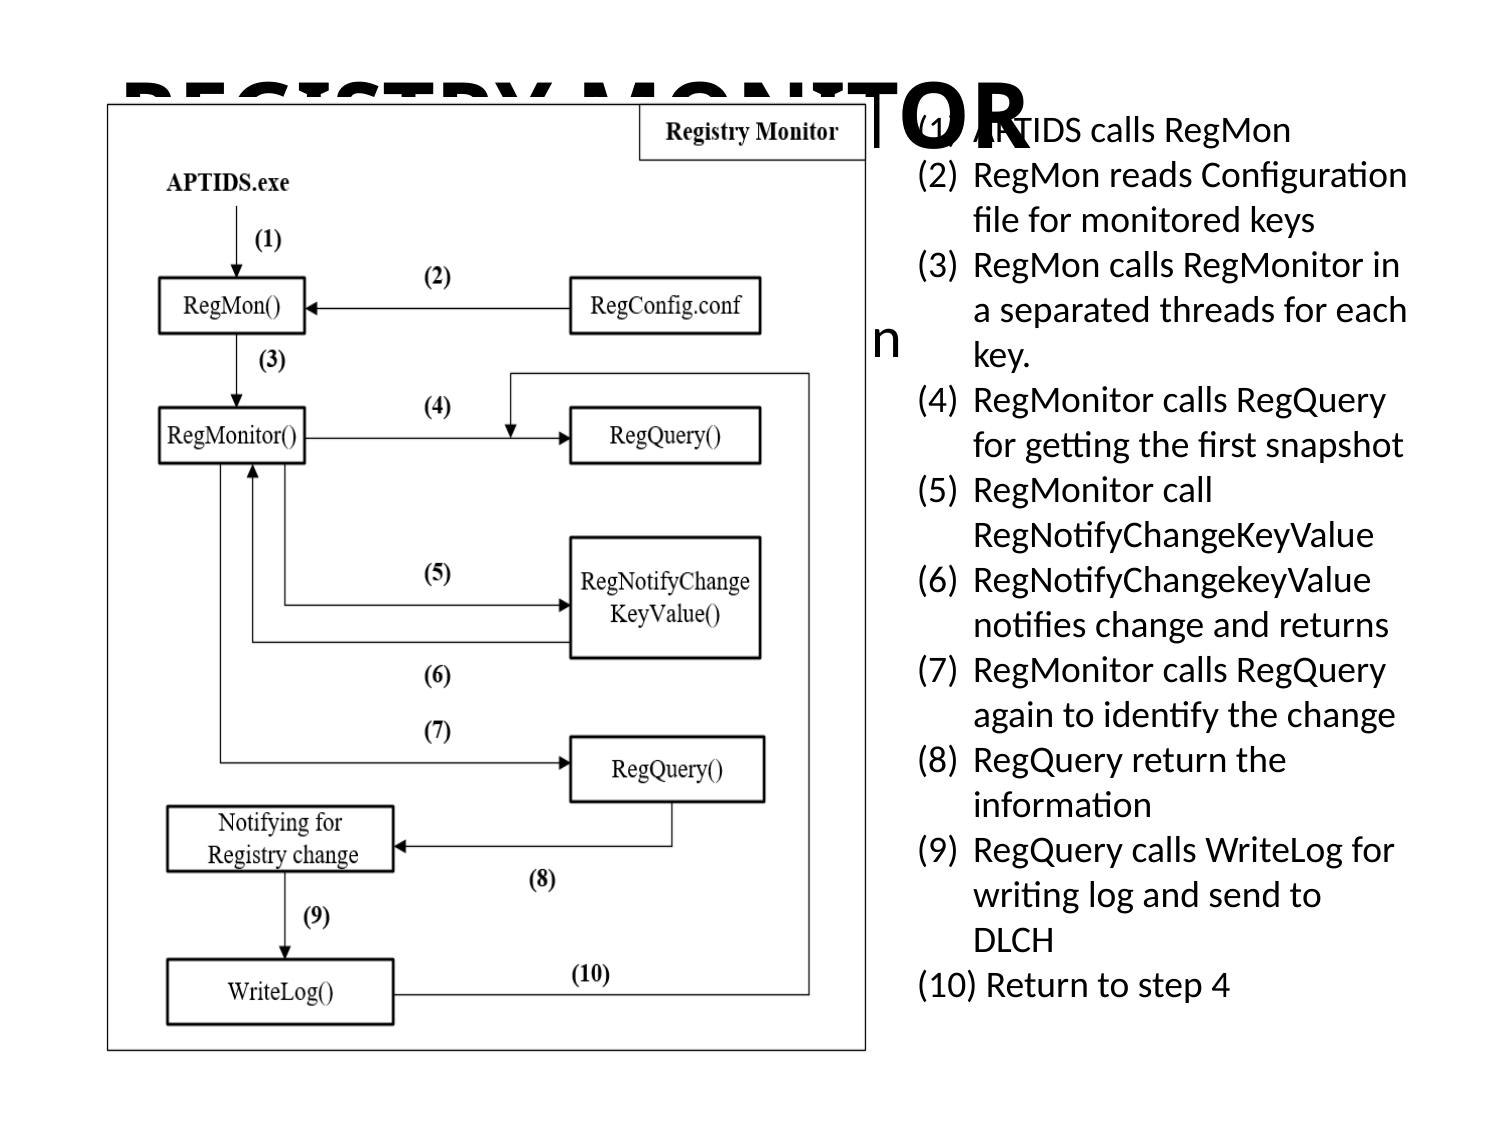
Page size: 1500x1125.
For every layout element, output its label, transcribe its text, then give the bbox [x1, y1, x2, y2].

picture [102, 97, 874, 1058]
list Workflows and Implementation [874, 299, 902, 1014]
title REGISTRY MONITOR MODULE [103, 59, 1397, 278]
text_box APTIDS calls RegMon RegMon reads Configuration file for monitored keys RegMon calls RegMonitor in a separated threads for each key. RegMonitor calls RegQuery for getting the first snapshot RegMonitor call RegNotifyChangeKeyValue RegNotifyChangekeyValue notifies change and returns RegMonitor calls RegQuery again to identify the change RegQuery return the information RegQuery calls WriteLog for writing log and send to DLCH Return to step 4 [902, 97, 1425, 1058]
